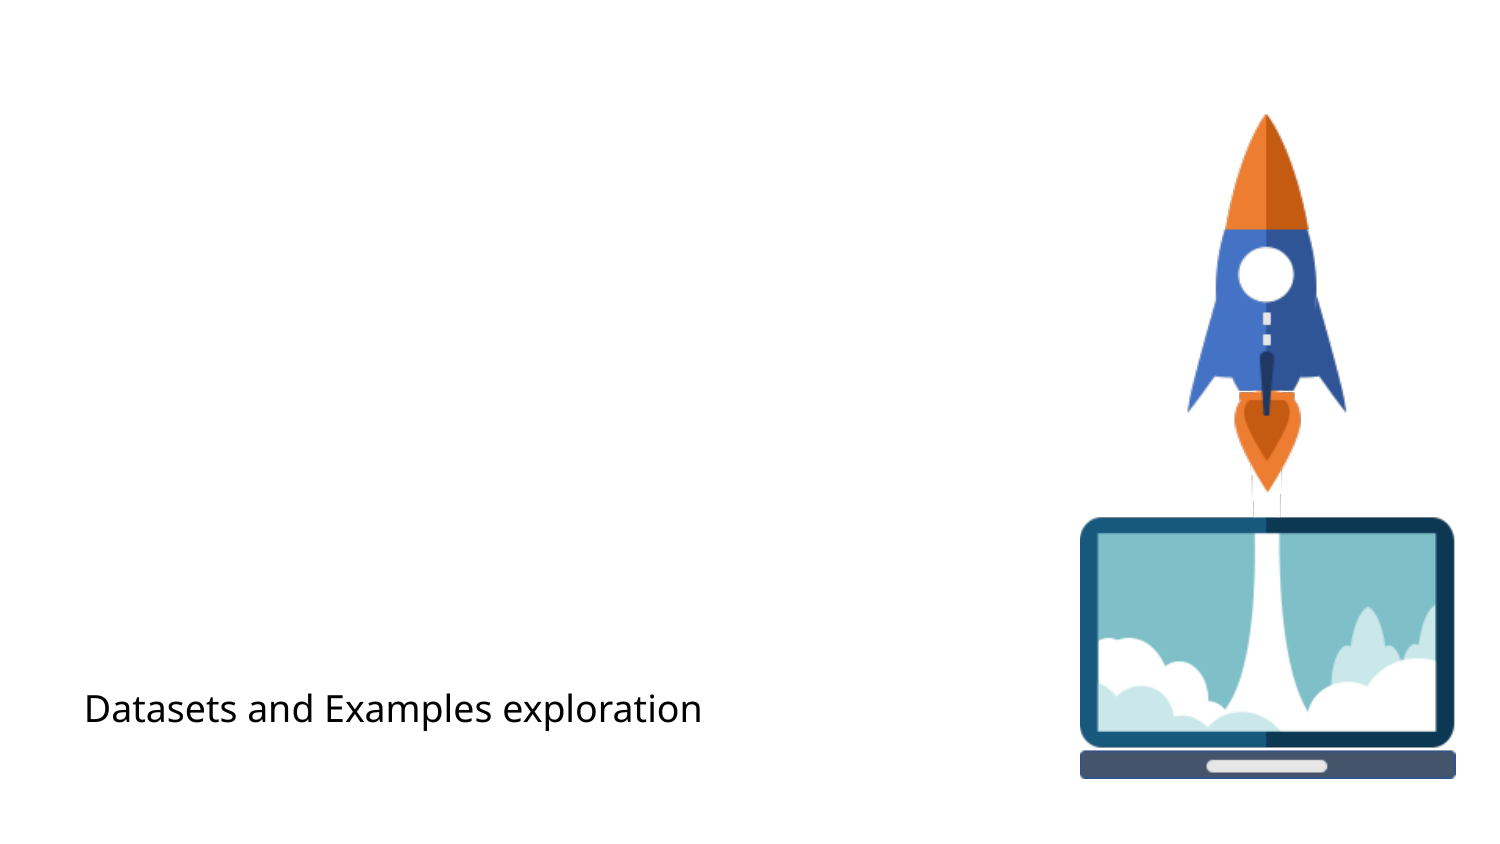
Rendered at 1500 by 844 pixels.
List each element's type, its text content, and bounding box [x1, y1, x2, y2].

picture [1080, 114, 1456, 779]
text_box Datasets and Examples exploration [69, 669, 984, 745]
